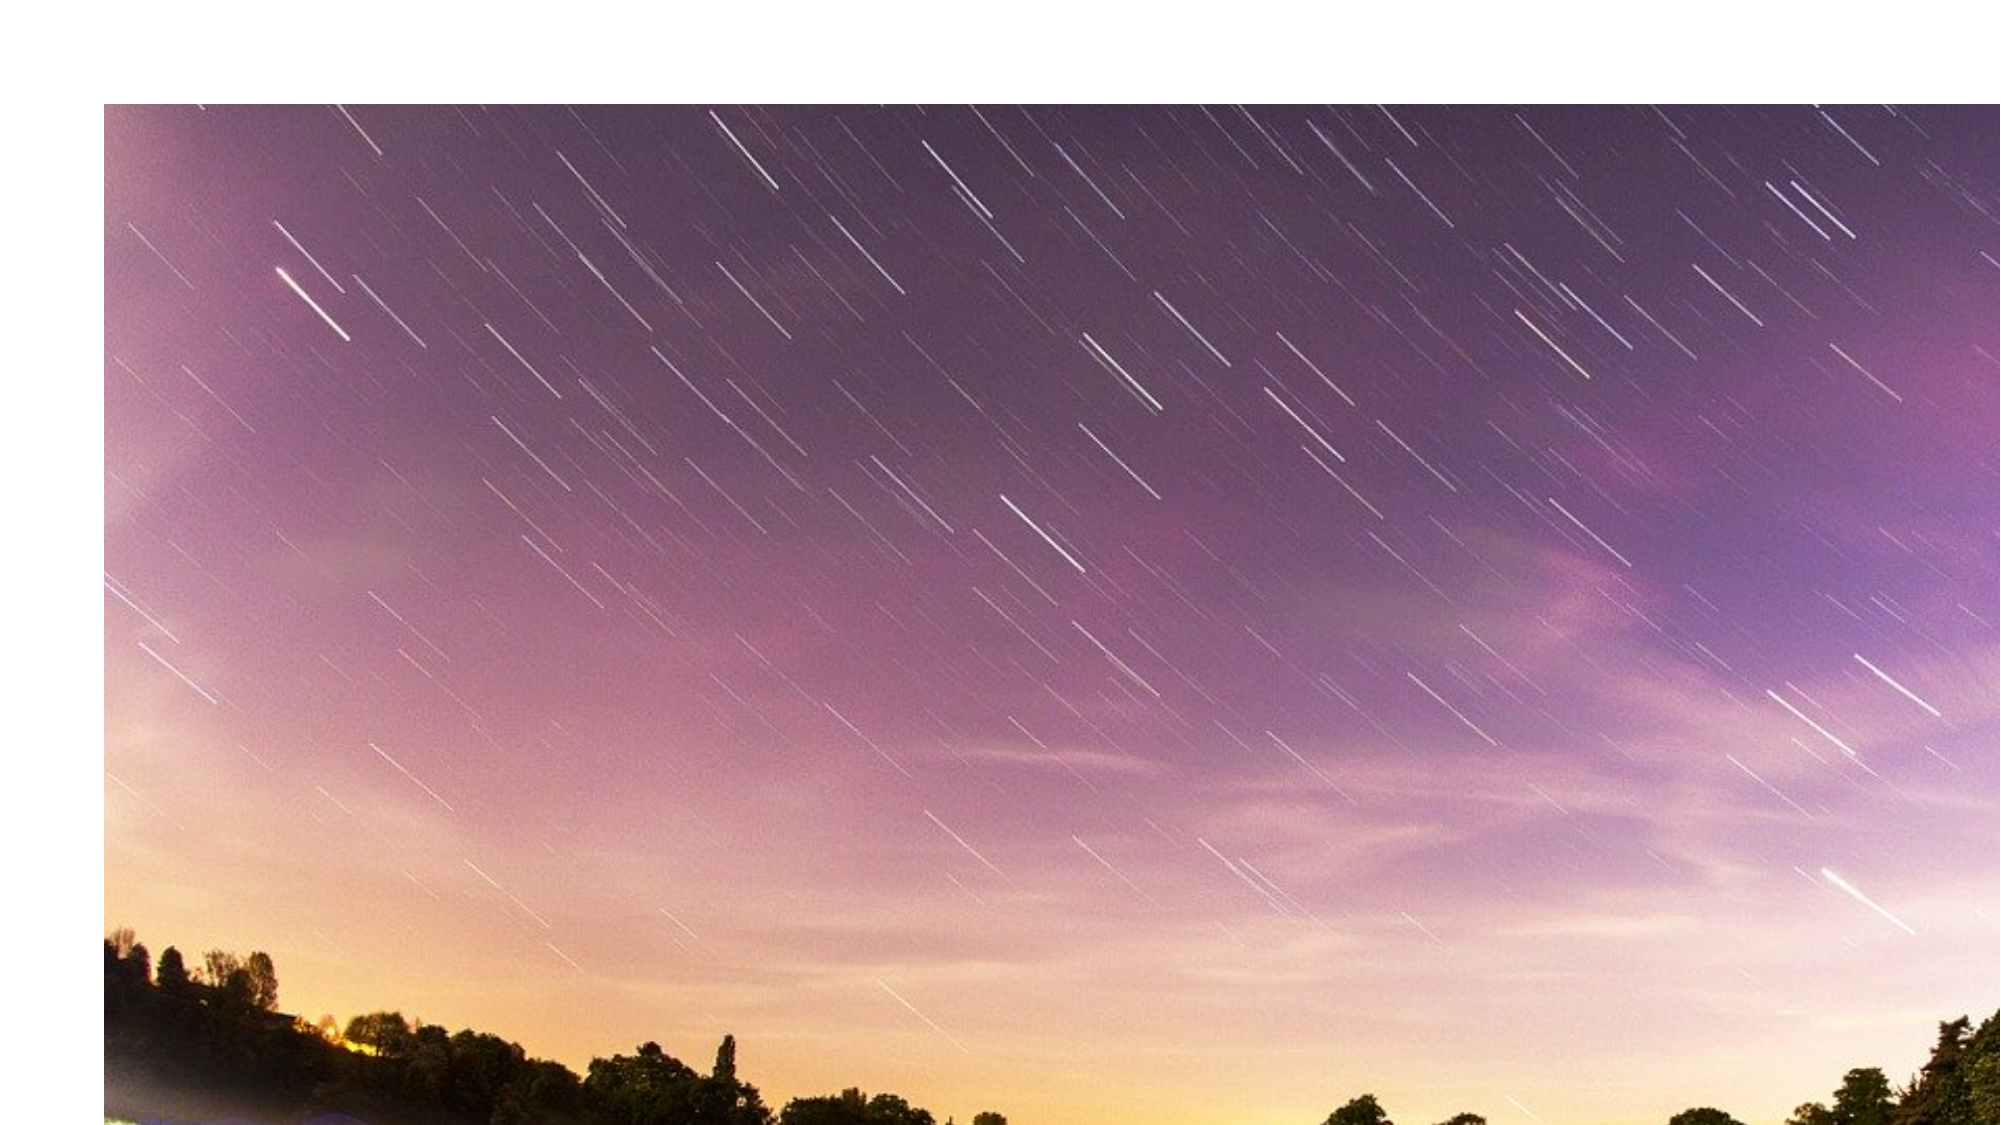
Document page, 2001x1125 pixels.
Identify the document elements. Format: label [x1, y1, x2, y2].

picture [103, 103, 2000, 1125]
